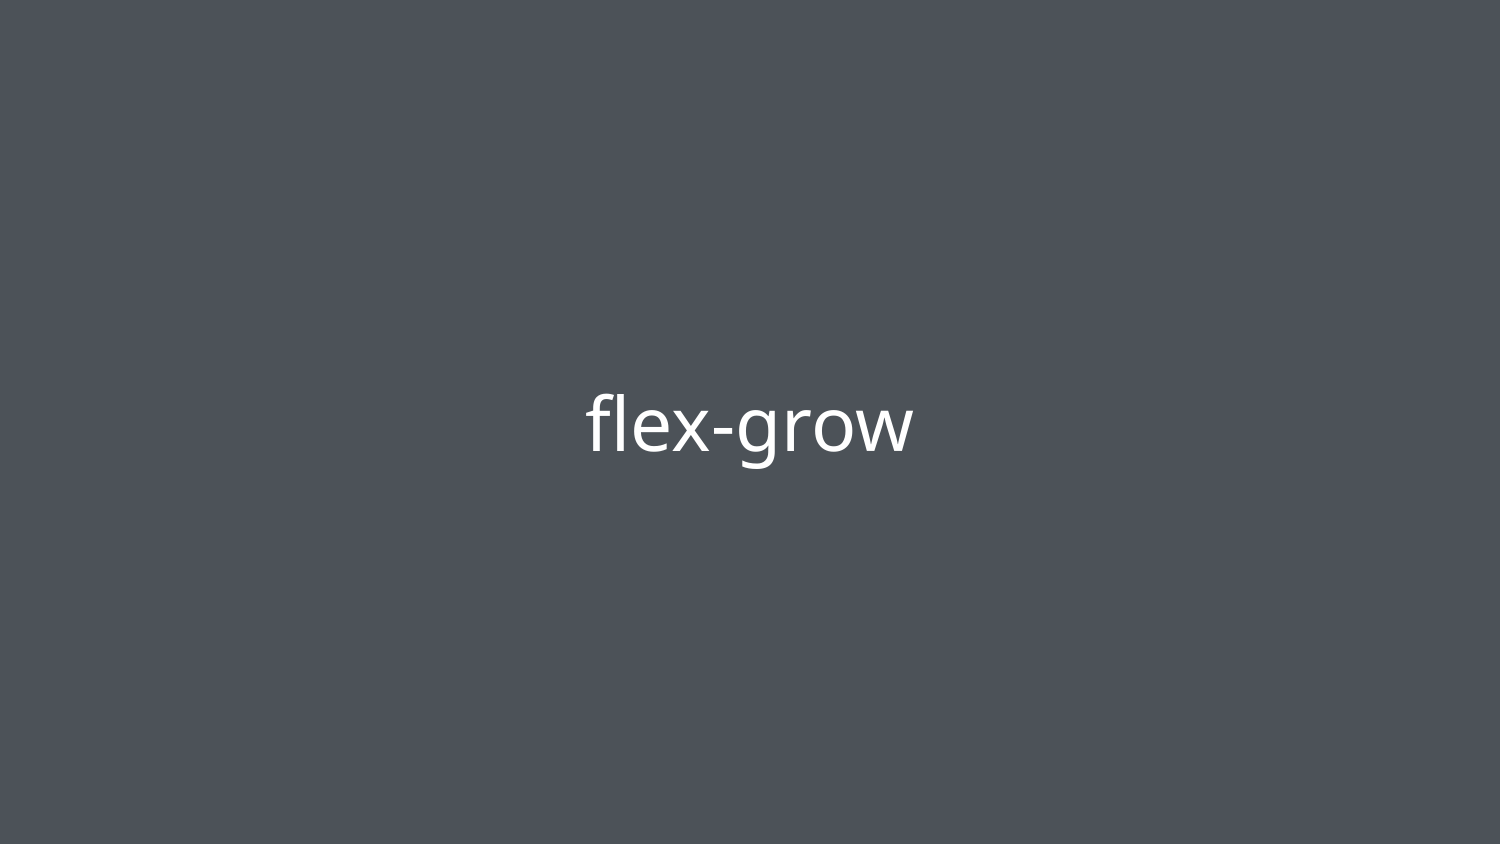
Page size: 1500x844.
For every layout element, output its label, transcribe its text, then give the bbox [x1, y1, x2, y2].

text_box flex-grow [148, 190, 1352, 654]
